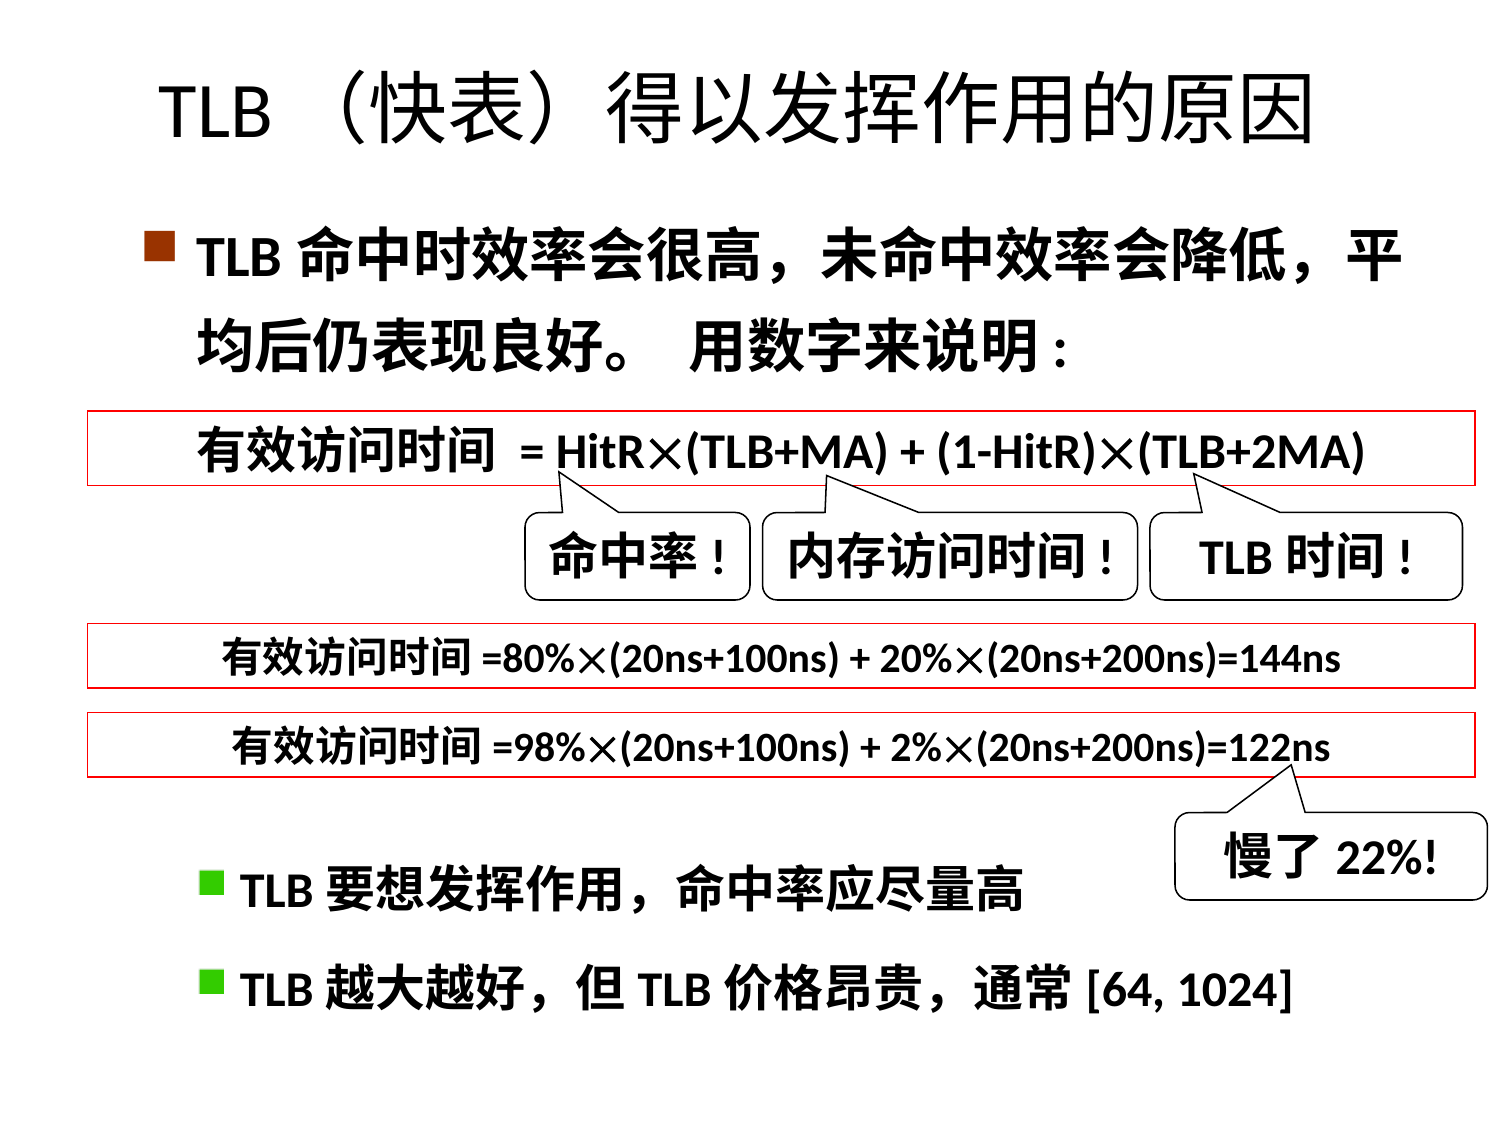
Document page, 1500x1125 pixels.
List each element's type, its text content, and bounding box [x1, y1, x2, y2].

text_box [149, 825, 1364, 924]
text_box TLB命中时效率会很高，未命中效率会降低，平均后仍表现良好。 用数字来说明: [125, 190, 1450, 332]
text_box 命中率! [525, 471, 751, 601]
text_box 有效访问时间=80%(20ns+100ns) + 20%(20ns+200ns)=144ns [87, 623, 1475, 689]
text_box TLB时间! [1149, 473, 1463, 601]
title TLB（快表）得以发挥作用的原因 [62, 50, 1413, 161]
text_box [149, 924, 1364, 1025]
text_box 内存访问时间! [762, 475, 1138, 601]
text_box 慢了22%! [1175, 764, 1488, 901]
text_box 有效访问时间 = HitR(TLB+MA) + (1-HitR)(TLB+2MA) [87, 410, 1475, 486]
text_box 有效访问时间=98%(20ns+100ns) + 2%(20ns+200ns)=122ns [87, 712, 1475, 778]
